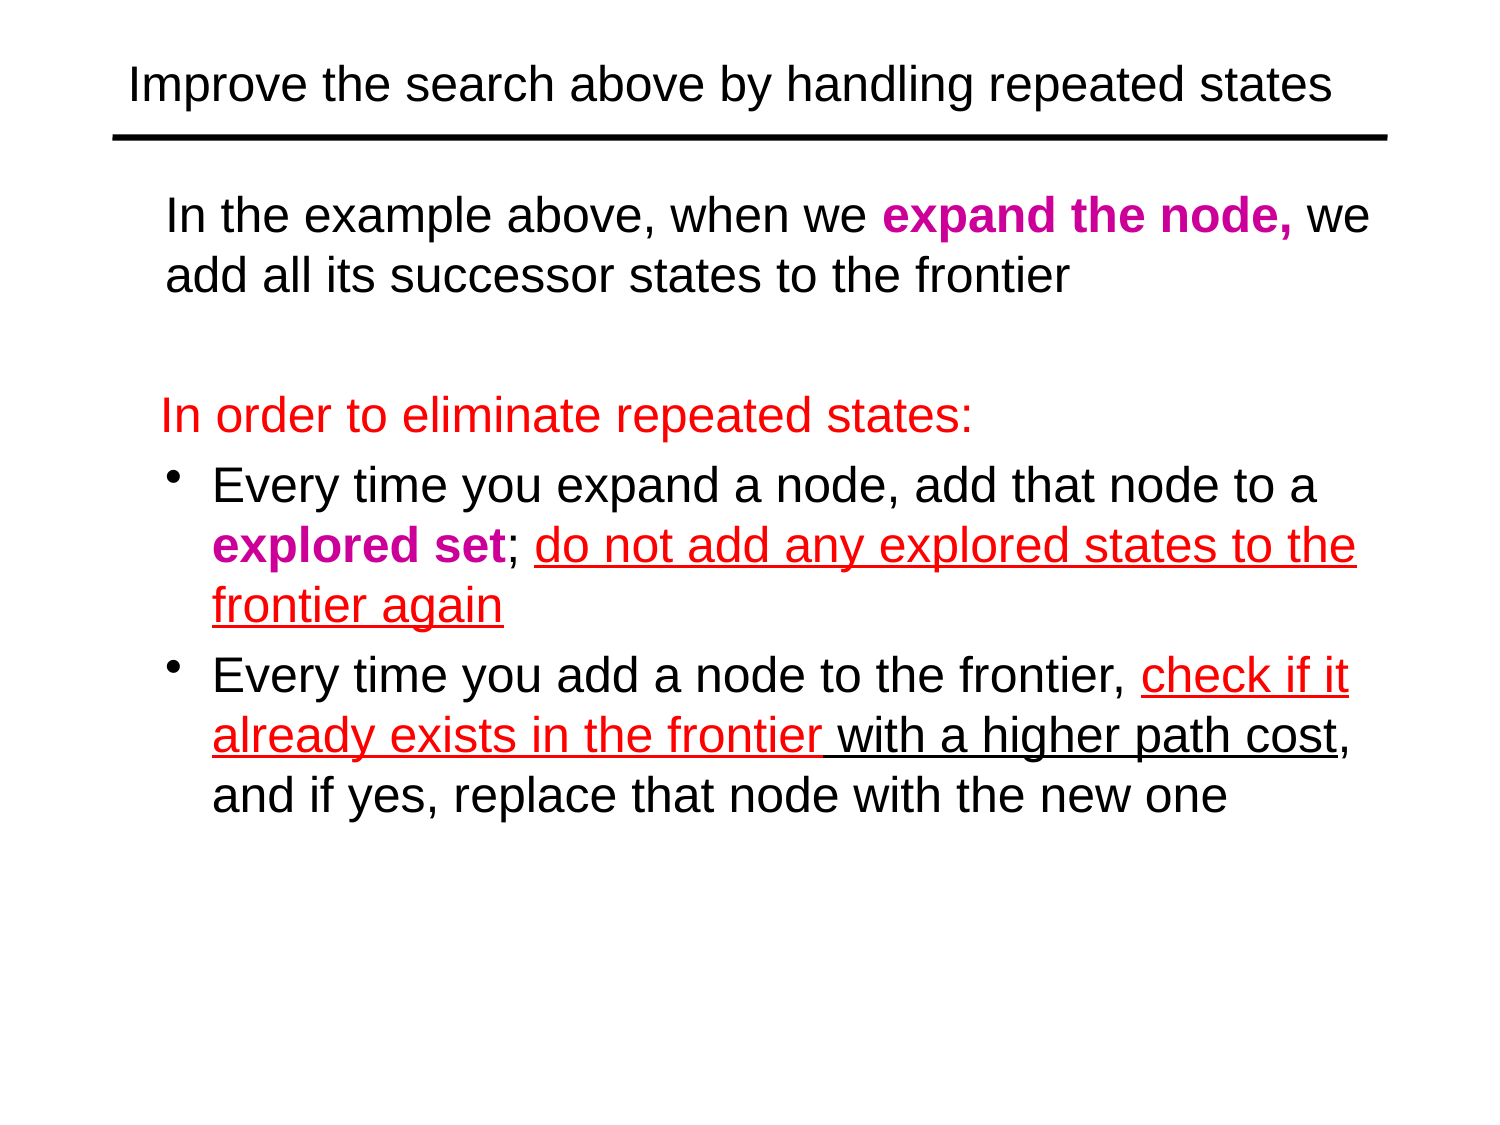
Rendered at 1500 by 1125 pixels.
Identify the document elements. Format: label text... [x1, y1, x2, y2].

list In the example above, when we expand the node, we add all its successor states to the frontier In order to eliminate repeated states: Every time you expand a node, add that node to a explored set; do not add any explored states to the frontier again Every time you add a node to the frontier, check if it already exists in the frontier with a higher path cost, and if yes, replace that node with the new one [74, 174, 1463, 1063]
title Improve the search above by handling repeated states [112, 12, 1413, 151]
